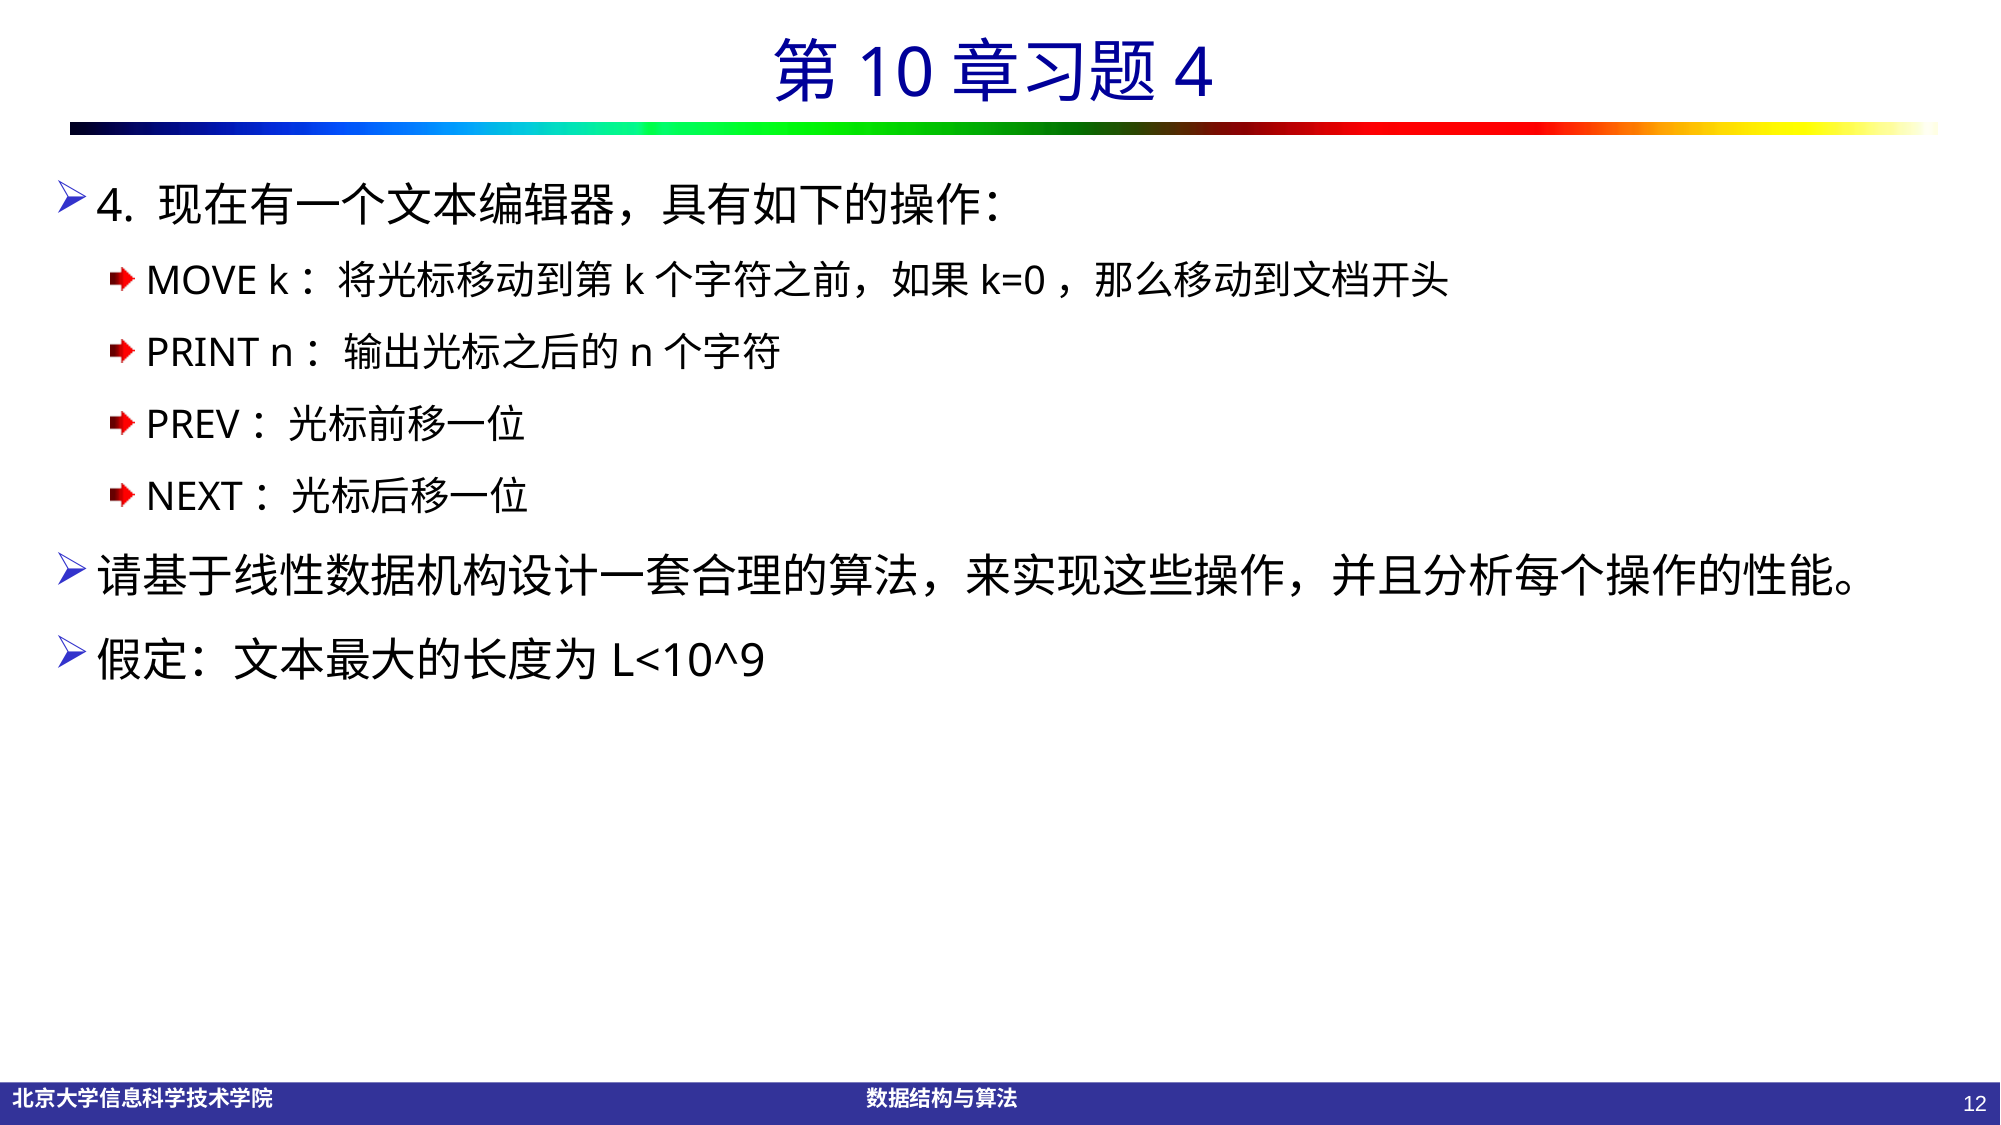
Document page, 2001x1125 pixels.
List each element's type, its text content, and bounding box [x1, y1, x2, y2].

picture [110, 267, 135, 291]
picture [110, 411, 135, 435]
slide_number 12 [1535, 1081, 2000, 1125]
list 4. 现在有一个文本编辑器，具有如下的操作： MOVE k：将光标移动到第k个字符之前，如果k=0，那么移动到文档开头 PRINT n：输出光标之后的n个字符 PREV：光标前移一位 NEXT：光标后移一位 请基于线性数据机构设计一套合理的算法，来实现这些操作，并且分析每个操作的性能。 假定：文本最大的长度为L<10^9 [39, 148, 1961, 1059]
title 第10章习题4 [0, 0, 2000, 138]
picture [110, 339, 135, 363]
picture [110, 483, 135, 507]
